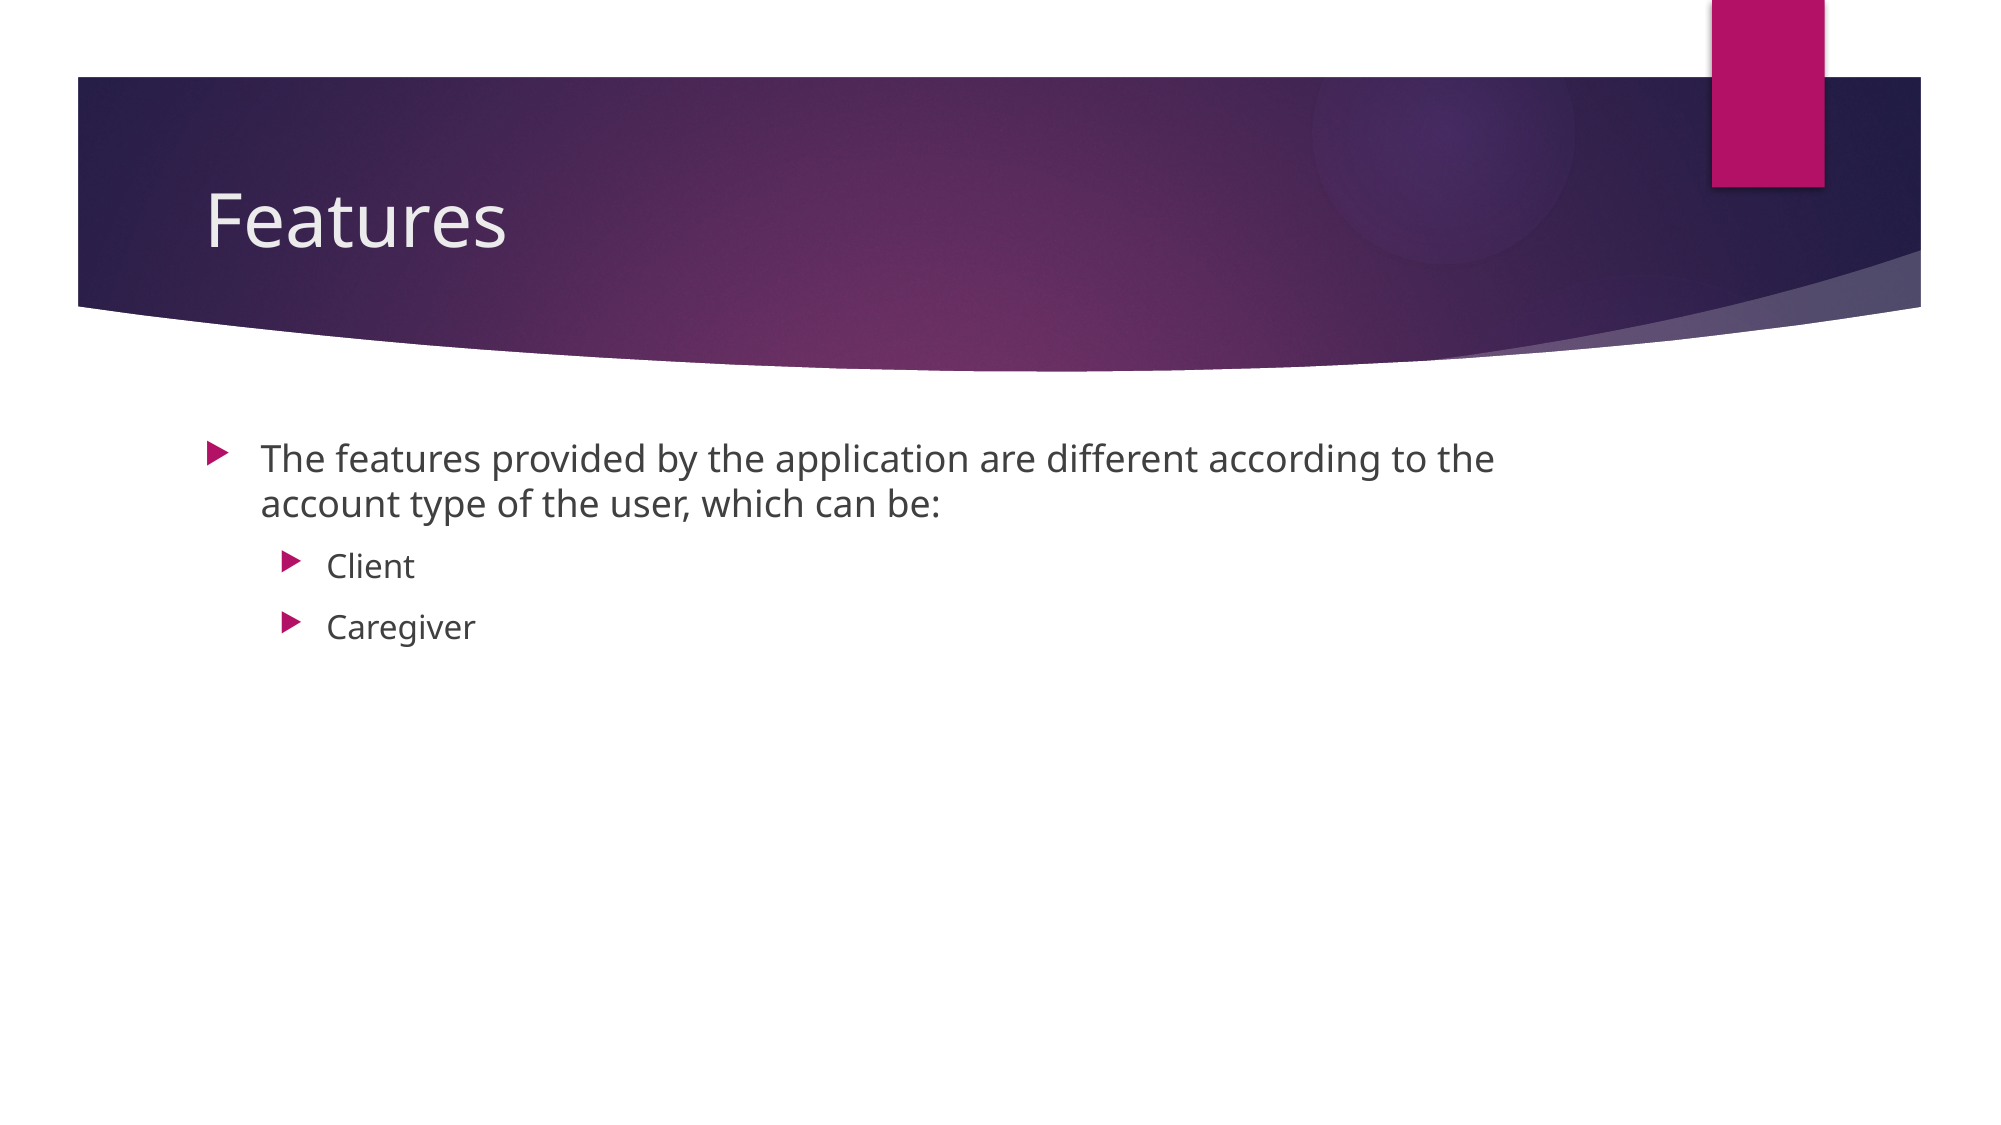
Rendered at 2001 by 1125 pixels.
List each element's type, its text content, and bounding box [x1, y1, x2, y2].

title Features [189, 159, 1627, 276]
list The features provided by the application are different according to the account type of the user, which can be: Client Caregiver [189, 427, 1638, 988]
